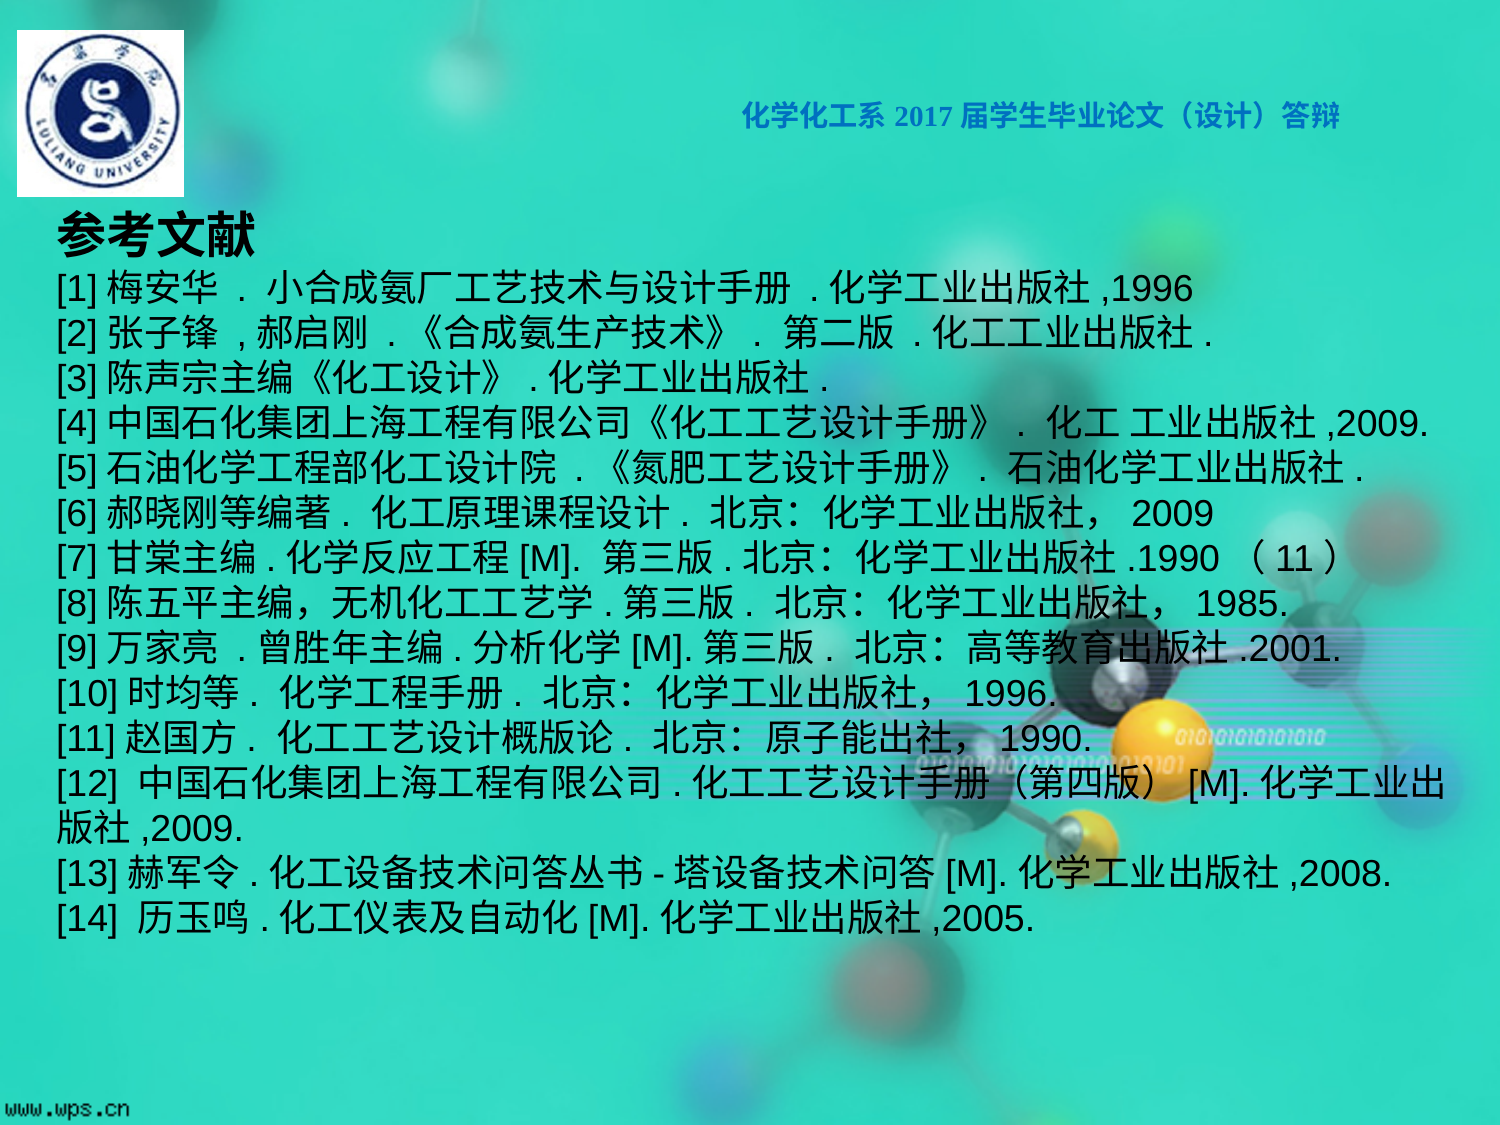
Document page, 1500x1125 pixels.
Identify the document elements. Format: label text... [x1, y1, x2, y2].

text_box 参考文献 [1]梅安华 . 小合成氨厂工艺技术与设计手册 .化学工业出版社,1996 [2]张子锋 ,郝启刚 .《合成氨生产技术》. 第二版 .化工工业出版社. [3]陈声宗主编《化工设计》.化学工业出版社. [4]中国石化集团上海工程有限公司《化工工艺设计手册》. 化工 工业出版社,2009. [5]石油化学工程部化工设计院 .《氮肥工艺设计手册》. 石油化学工业出版社. [6]郝晓刚等编著. 化工原理课程设计. 北京：化学工业出版社，2009 [7]甘棠主编.化学反应工程[M]. 第三版.北京：化学工业出版社.1990（11） [8]陈五平主编，无机化工工艺学.第三版. 北京：化学工业出版社，1985. [9]万家亮 .曾胜年主编.分析化学[M].第三版. 北京：高等教育出版社.2001. [10]时均等. 化学工程手册. 北京：化学工业出版社，1996. [11]赵国方. 化工工艺设计概版论. 北京：原子能出社，1990. [12] 中国石化集团上海工程有限公司.化工工艺设计手册（第四版）[M].化学工业出版社,2009. [13]赫军令.化工设备技术问答丛书-塔设备技术问答[M].化学工业出版社,2008. [14] 历玉鸣.化工仪表及自动化[M].化学工业出版社,2005. [41, 196, 1486, 1006]
picture [0, 0, 1500, 1125]
